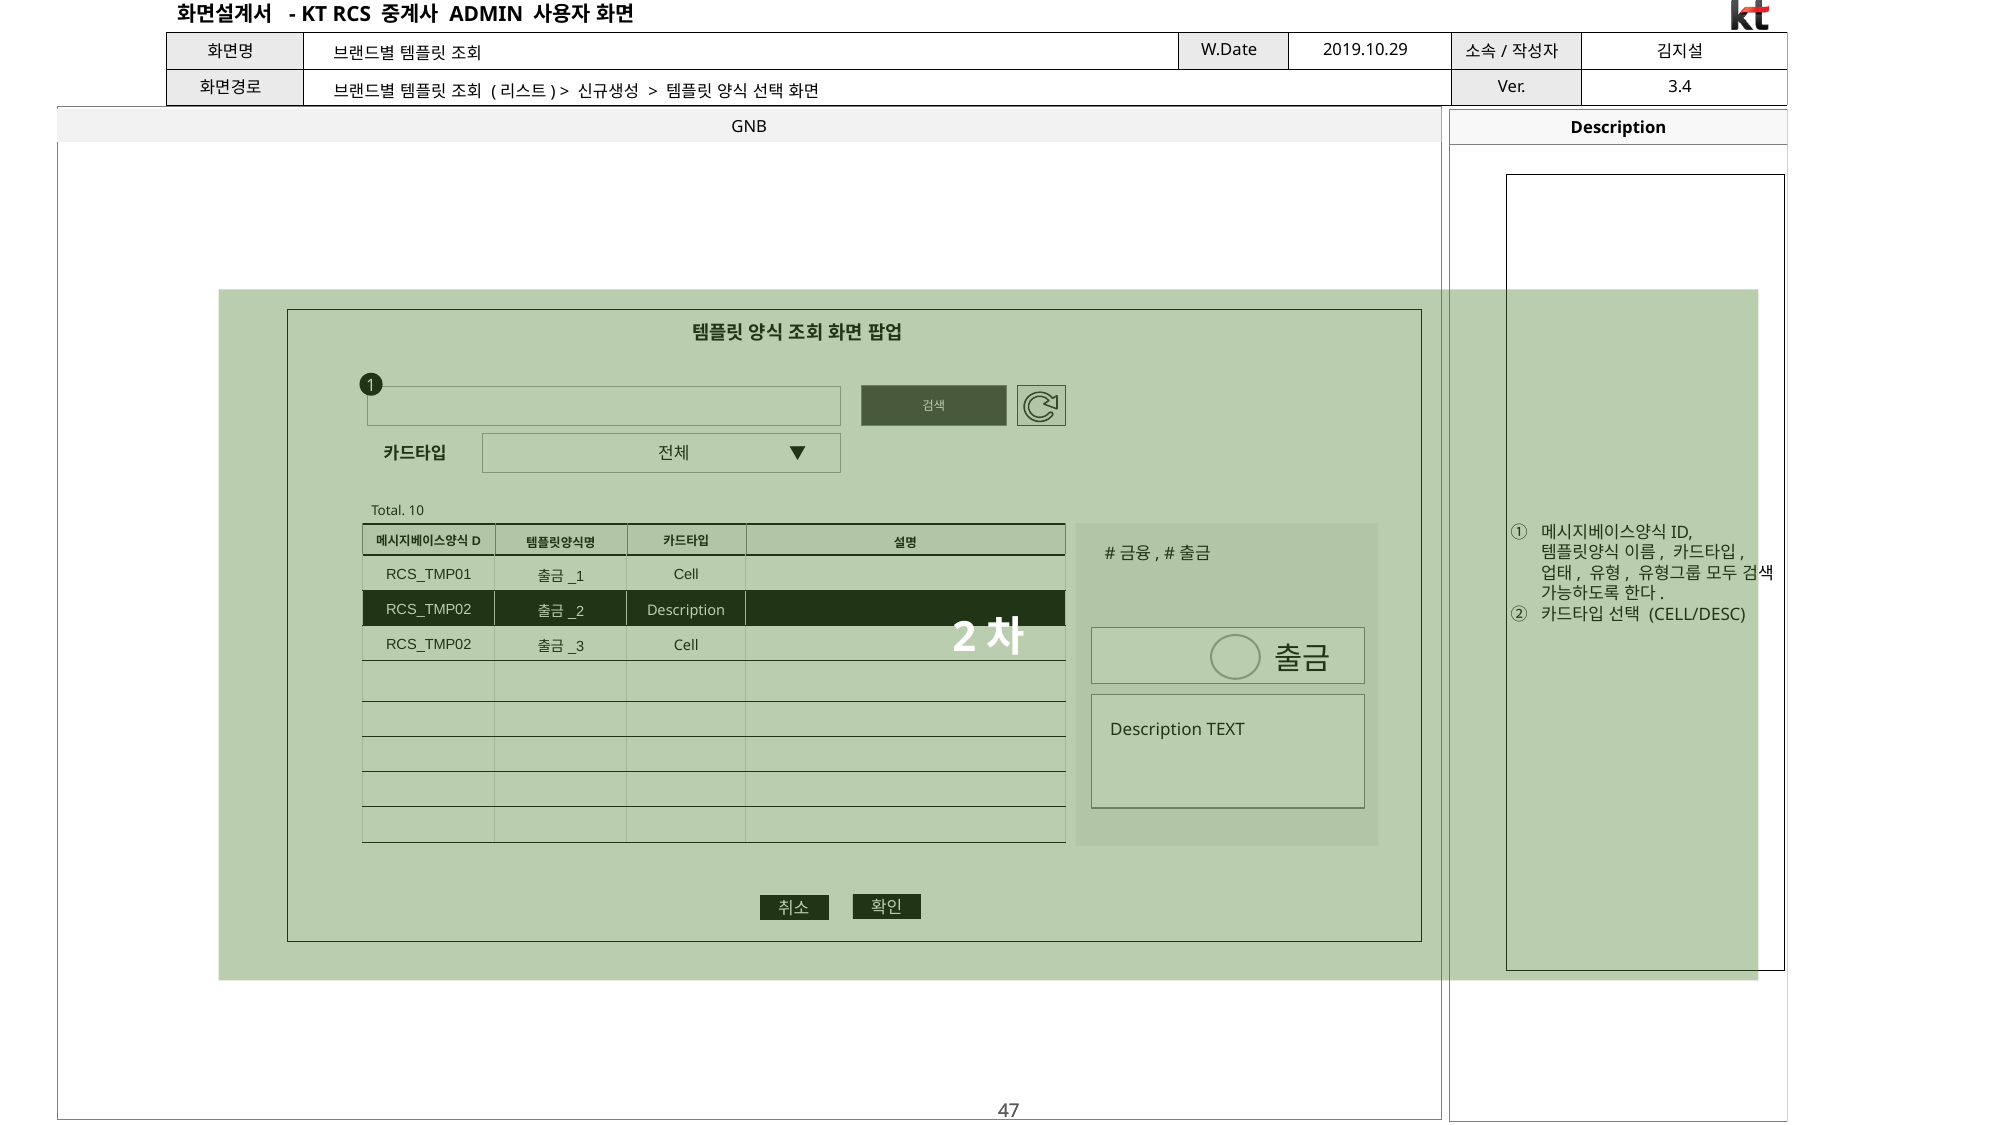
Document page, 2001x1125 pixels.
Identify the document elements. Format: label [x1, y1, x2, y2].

text_box [218, 173, 1785, 981]
text_box [318, 35, 789, 71]
picture [1731, 0, 1769, 30]
text_box [318, 73, 941, 108]
